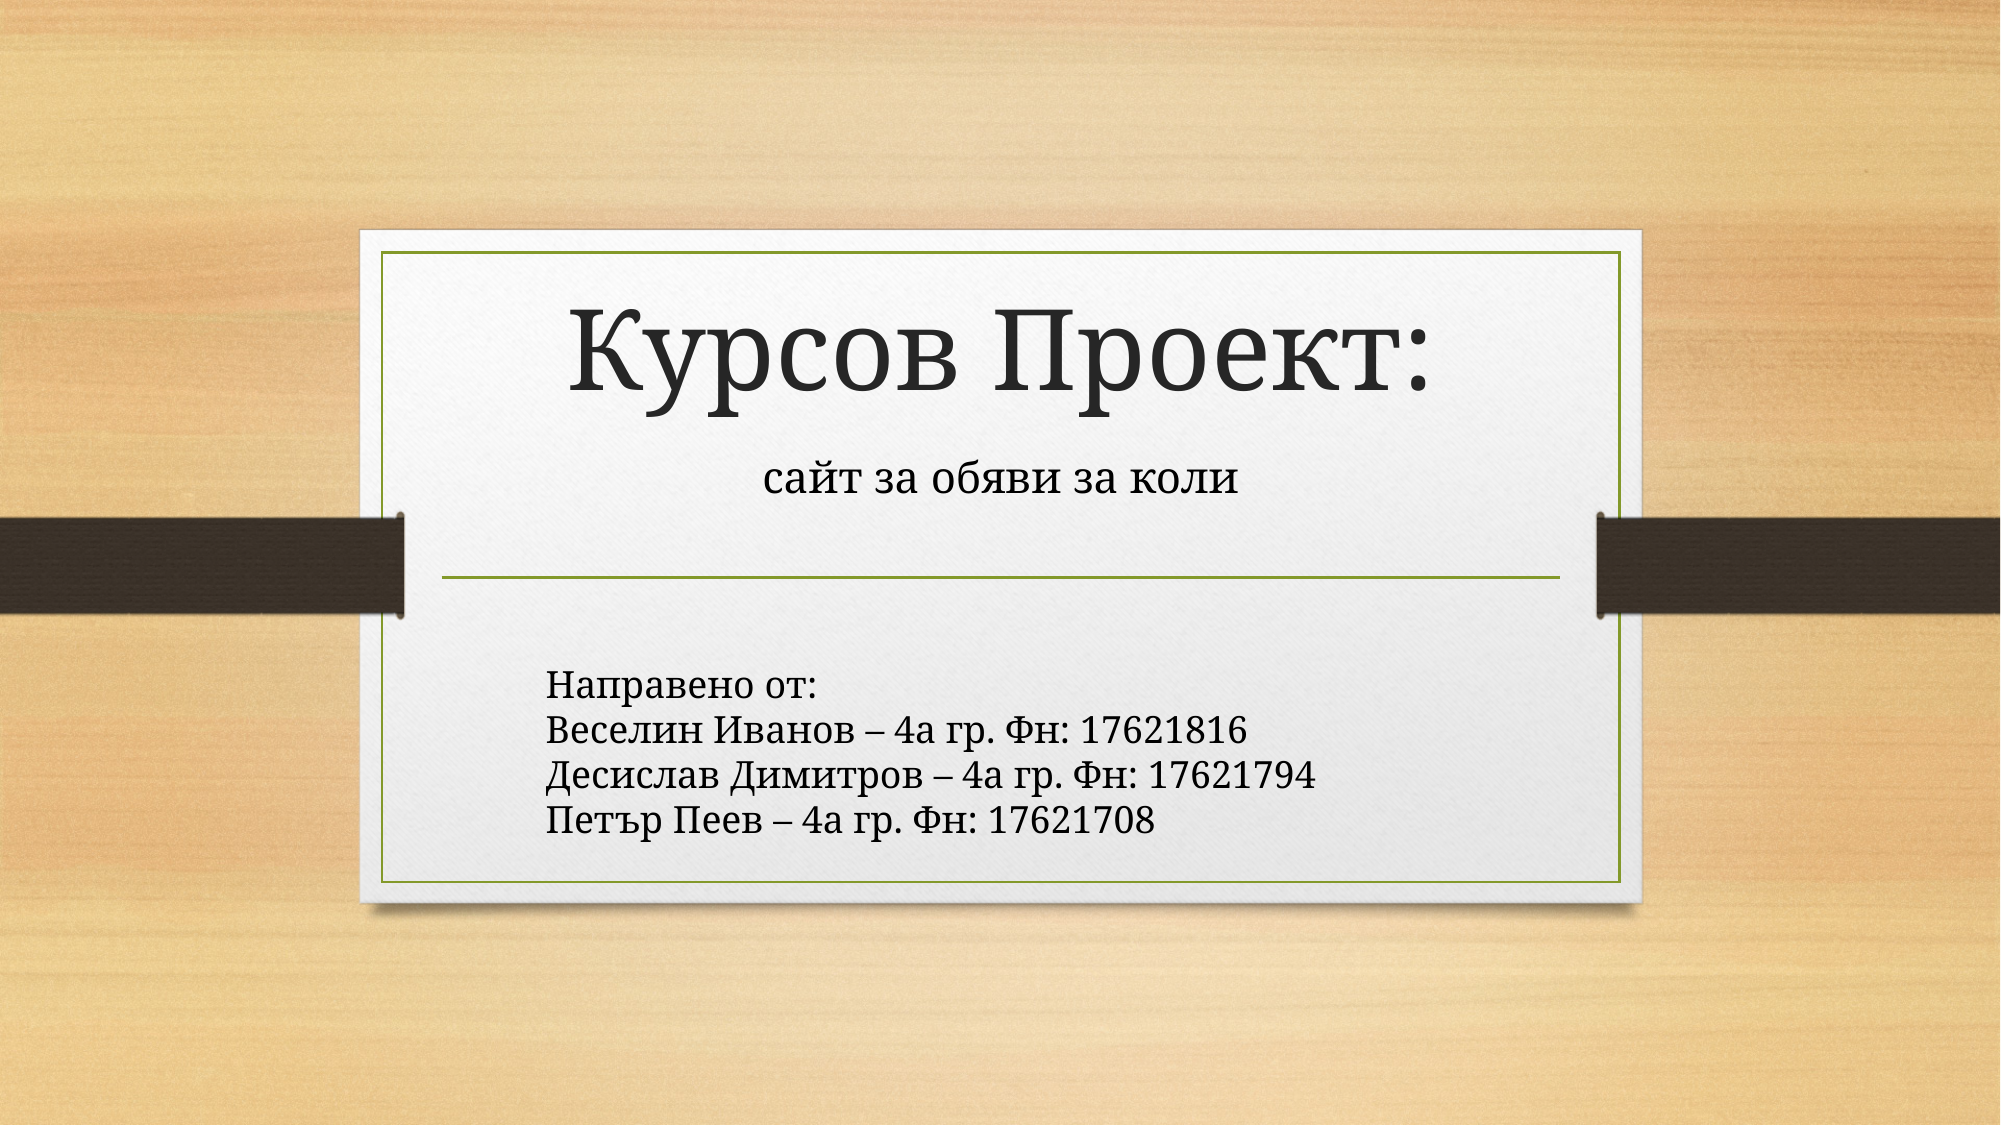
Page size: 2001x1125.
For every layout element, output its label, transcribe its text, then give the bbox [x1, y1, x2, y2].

text_box Направено от: Веселин Иванов – 4а гр. Фн: 17621816 Десислав Димитров – 4а гр. Фн: 17621794 Петър Пеев – 4а гр. Фн: 17621708 [530, 653, 1332, 848]
picture [0, 0, 2001, 1125]
subtitle сайт за обяви за коли [441, 441, 1560, 735]
title Курсов Проект: [441, 306, 1560, 441]
